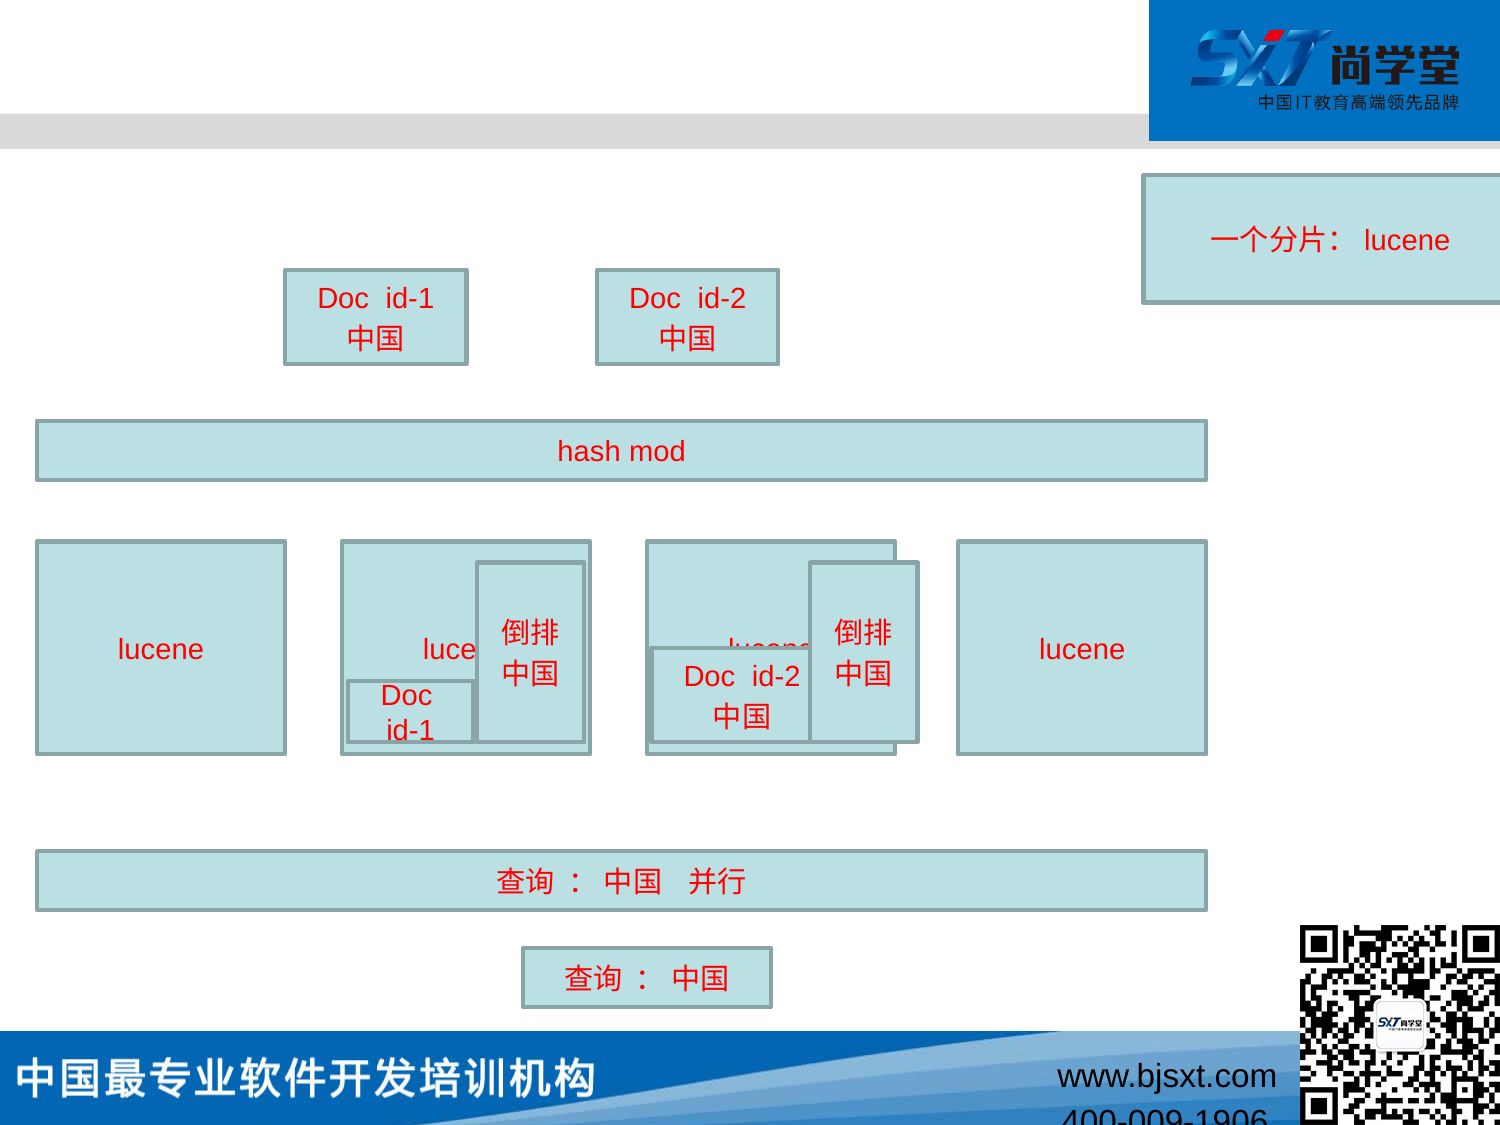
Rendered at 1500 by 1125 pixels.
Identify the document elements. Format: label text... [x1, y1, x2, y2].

text_box Doc id-1 中国 [283, 268, 469, 366]
text_box 倒排 中国 [808, 560, 920, 744]
picture [1131, 1112, 1141, 1125]
text_box lucene [956, 539, 1208, 756]
text_box 查询 ： 中国 [521, 946, 773, 1009]
picture [1083, 1112, 1093, 1125]
picture [0, 925, 1500, 1125]
picture [1149, 0, 1500, 141]
picture [1169, 1112, 1178, 1123]
picture [1150, 1112, 1160, 1125]
picture [1065, 1114, 1073, 1125]
text_box Doc id-2 中国 [595, 268, 780, 366]
text_box Doc id-1 [346, 679, 475, 744]
text_box 倒排 中国 [475, 560, 586, 744]
text_box Doc id-2 中国 [649, 646, 808, 744]
text_box 查询 ： 中国 并行 [35, 849, 1208, 912]
text_box lucene [35, 539, 287, 756]
text_box hash mod [35, 419, 1208, 482]
text_box lucene [340, 539, 592, 756]
text_box 一个分片：lucene [1141, 173, 1500, 305]
picture [1217, 1112, 1226, 1123]
picture [1102, 1112, 1112, 1125]
picture [1235, 1112, 1245, 1125]
text_box lucene [645, 539, 897, 756]
picture [1254, 1120, 1263, 1125]
